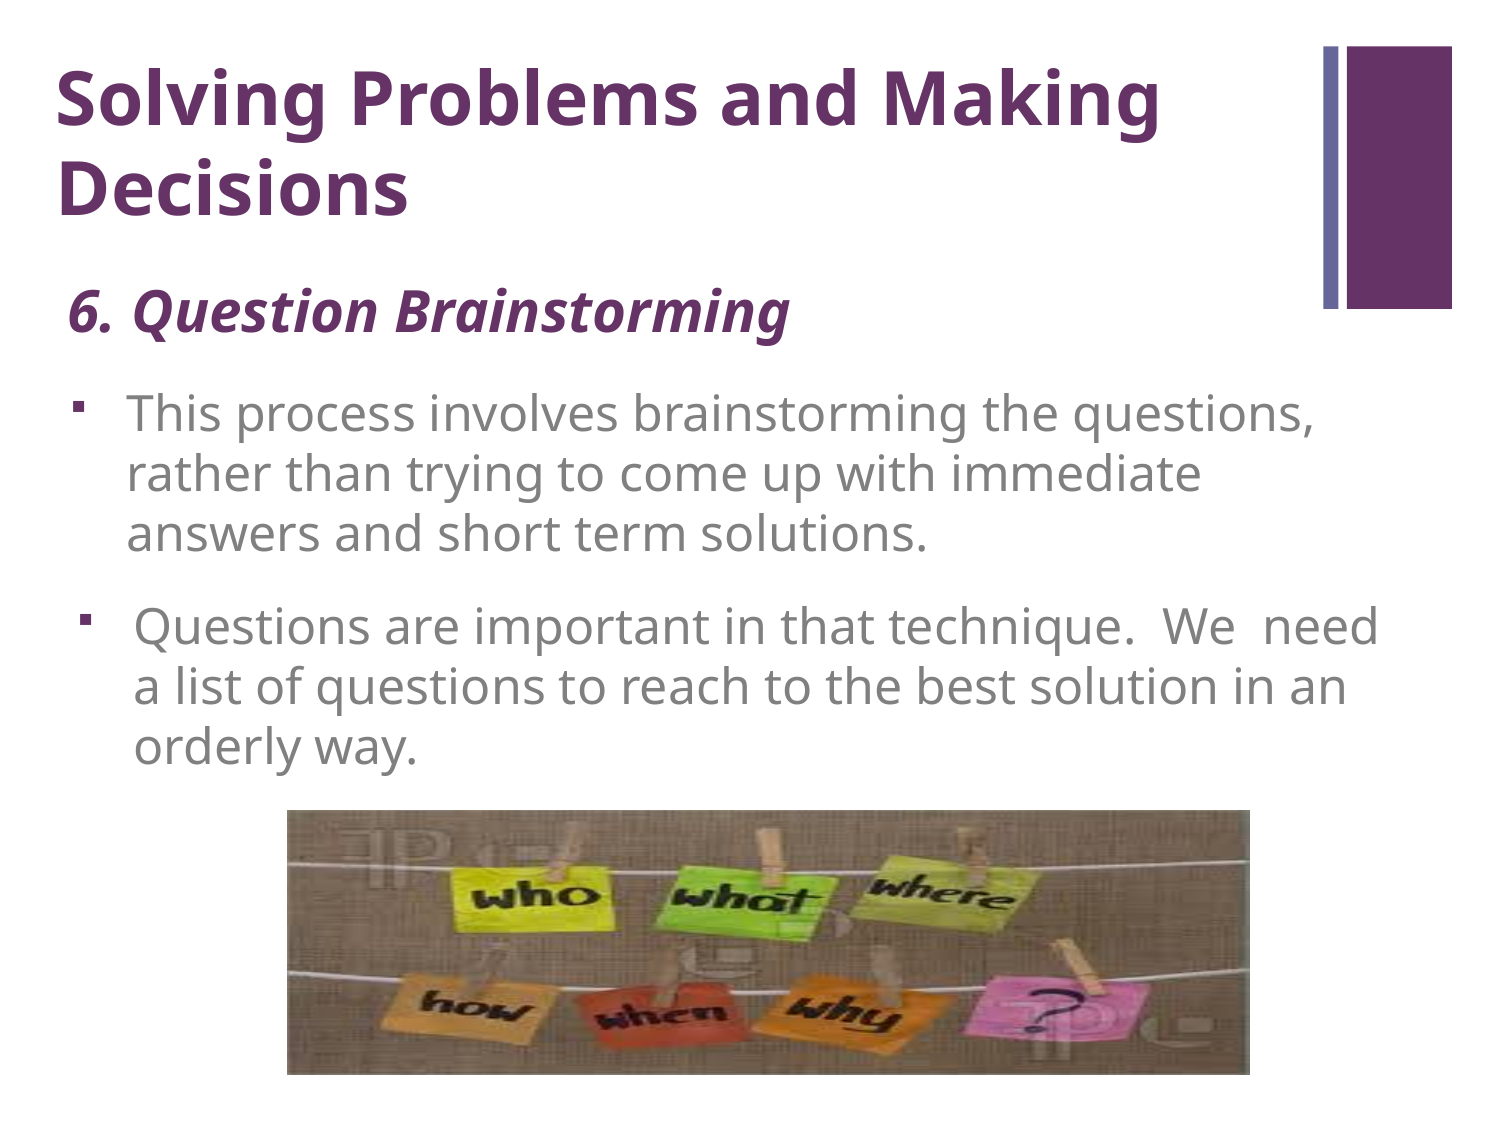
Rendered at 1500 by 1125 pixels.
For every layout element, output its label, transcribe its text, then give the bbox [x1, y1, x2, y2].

text_box Questions are important in that technique. We need a list of questions to reach to the best solution in an orderly way. [62, 587, 1413, 775]
text_box Solving Problems and Making Decisions [41, 42, 1322, 226]
text_box 6. Question Brainstorming [53, 266, 1294, 338]
picture [286, 809, 1251, 1076]
text_box This process involves brainstorming the questions, rather than trying to come up with immediate answers and short term solutions. [55, 374, 1425, 550]
